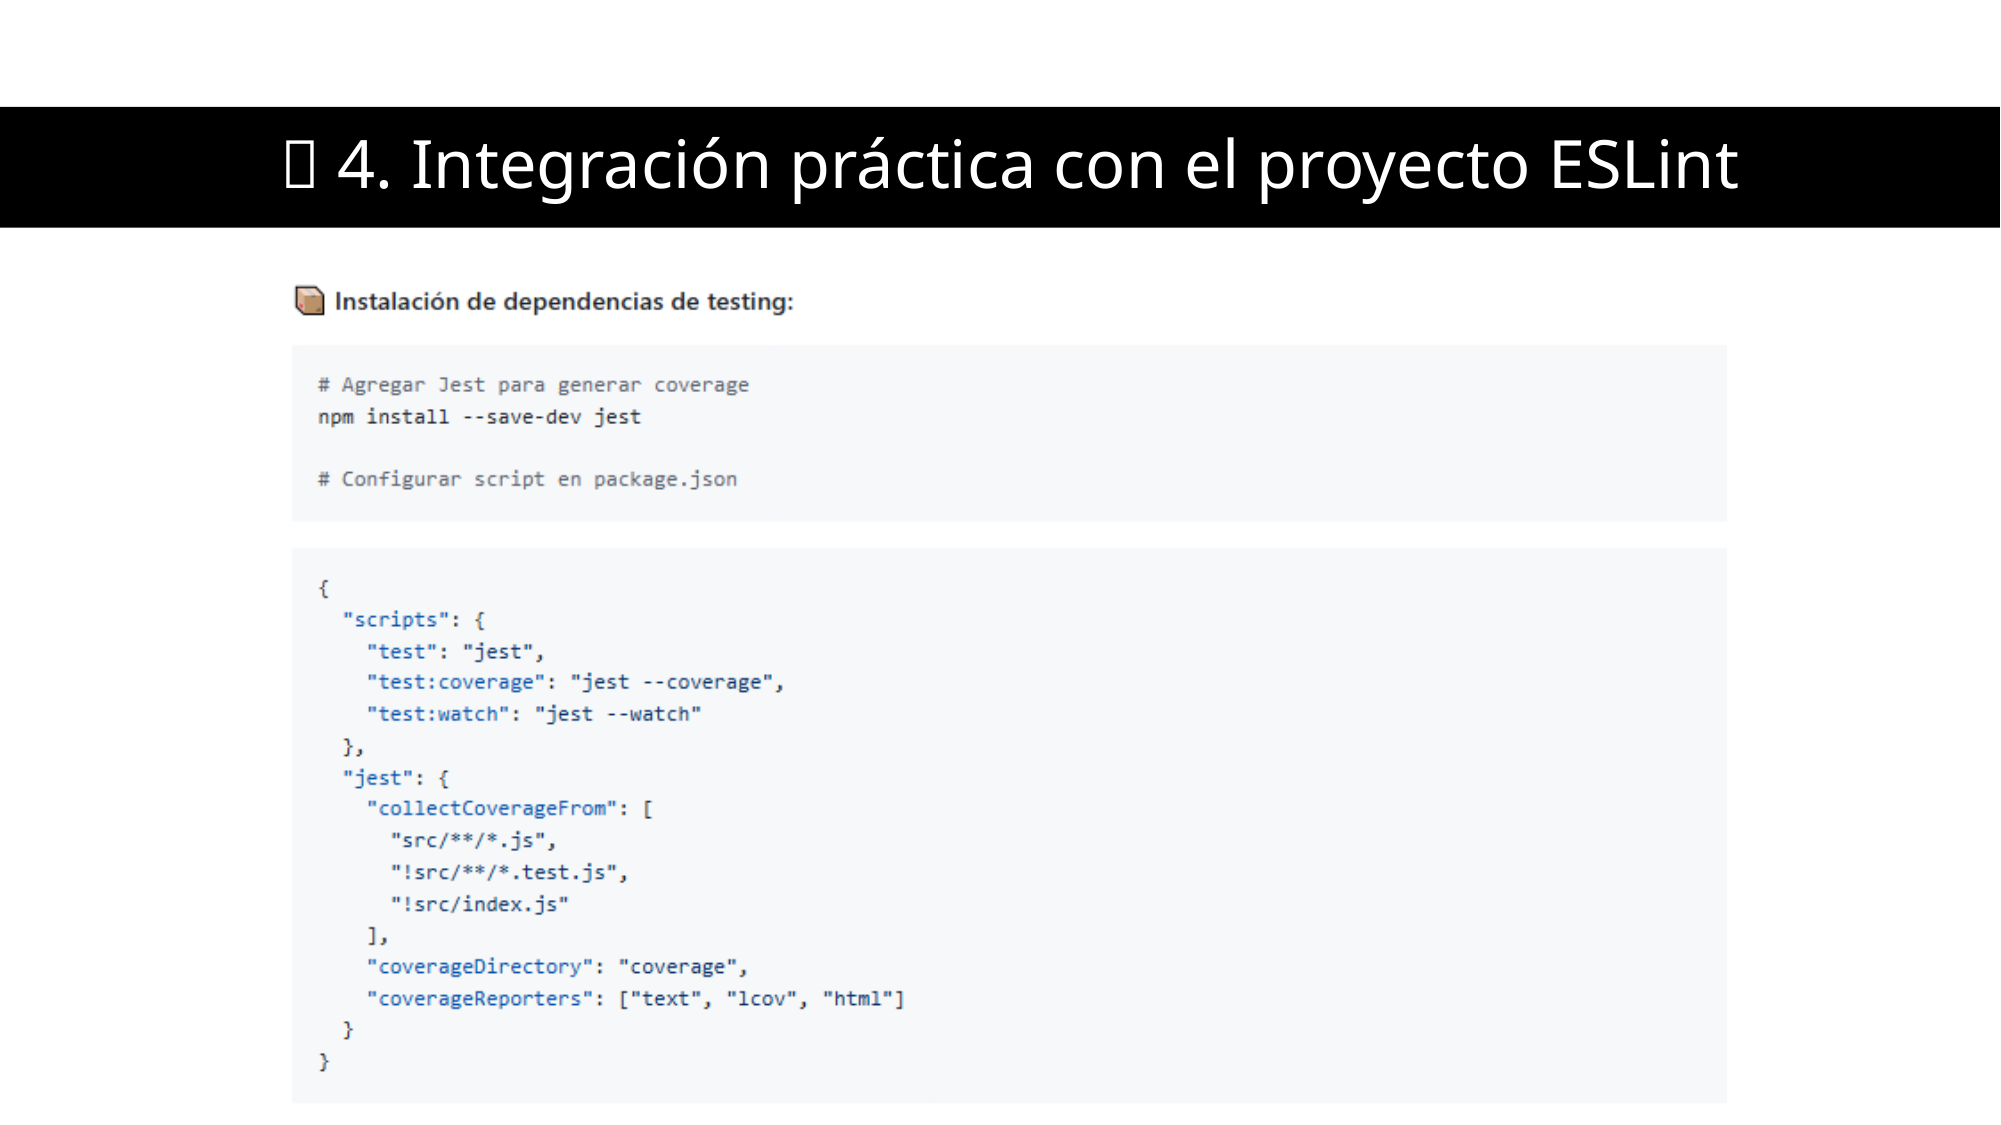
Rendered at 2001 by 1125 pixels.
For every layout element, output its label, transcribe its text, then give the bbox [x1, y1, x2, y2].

text_box [0, 106, 2000, 229]
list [273, 270, 1727, 1125]
title 🔧 4. Integración práctica con el proyecto ESLint [91, 105, 1931, 228]
